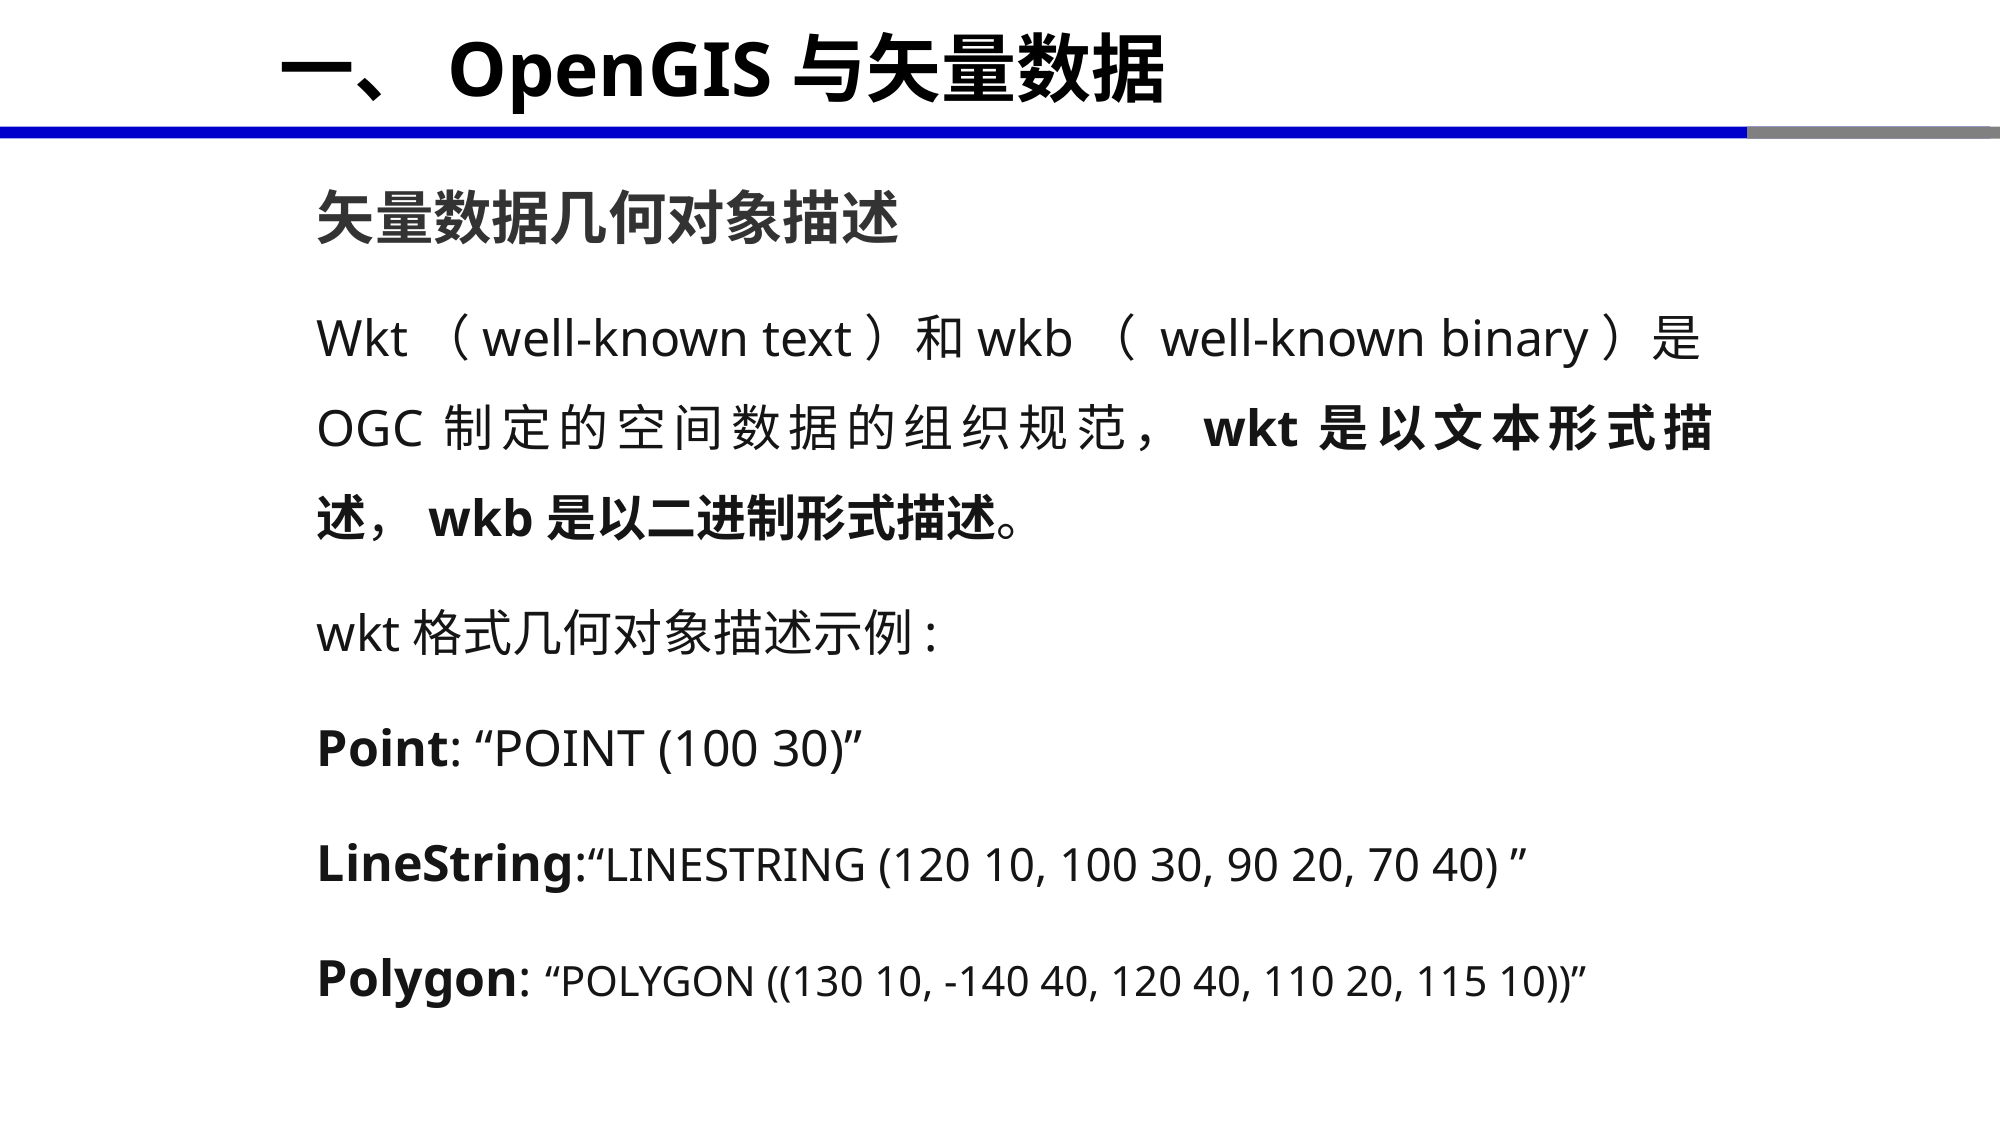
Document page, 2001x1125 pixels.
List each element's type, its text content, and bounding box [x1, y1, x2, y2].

text_box 矢量数据几何对象描述 [302, 138, 1698, 259]
title 一、OpenGIS与矢量数据 [249, 1, 1729, 132]
text_box Wkt（well-known text）和wkb（ well-known binary）是OGC制定的空间数据的组织规范，wkt是以文本形式描述，wkb是以二进制形式描述。 wkt格式几何对象描述示例: Point: “POINT (100 30)” LineString:“LINESTRING (120 10, 100 30, 90 20, 70 40) ” Polygon: “POLYGON ((130 10, -140 40, 120 40, 110 20, 115 10))” [302, 269, 1729, 1014]
